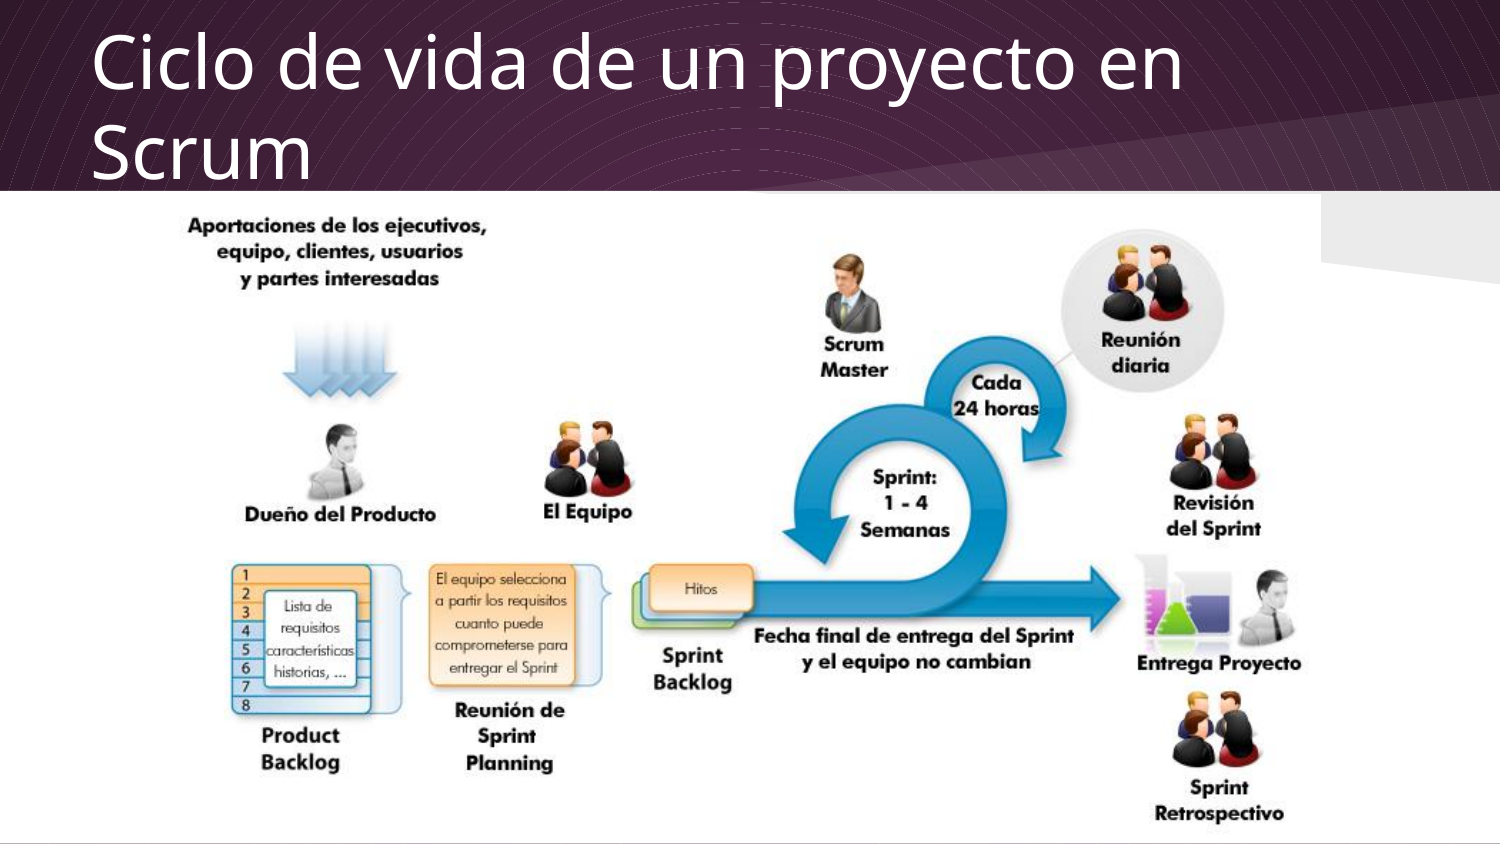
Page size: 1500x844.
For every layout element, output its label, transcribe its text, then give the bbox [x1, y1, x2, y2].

picture [178, 194, 1321, 836]
title Ciclo de vida de un proyecto en Scrum [75, 33, 1425, 175]
